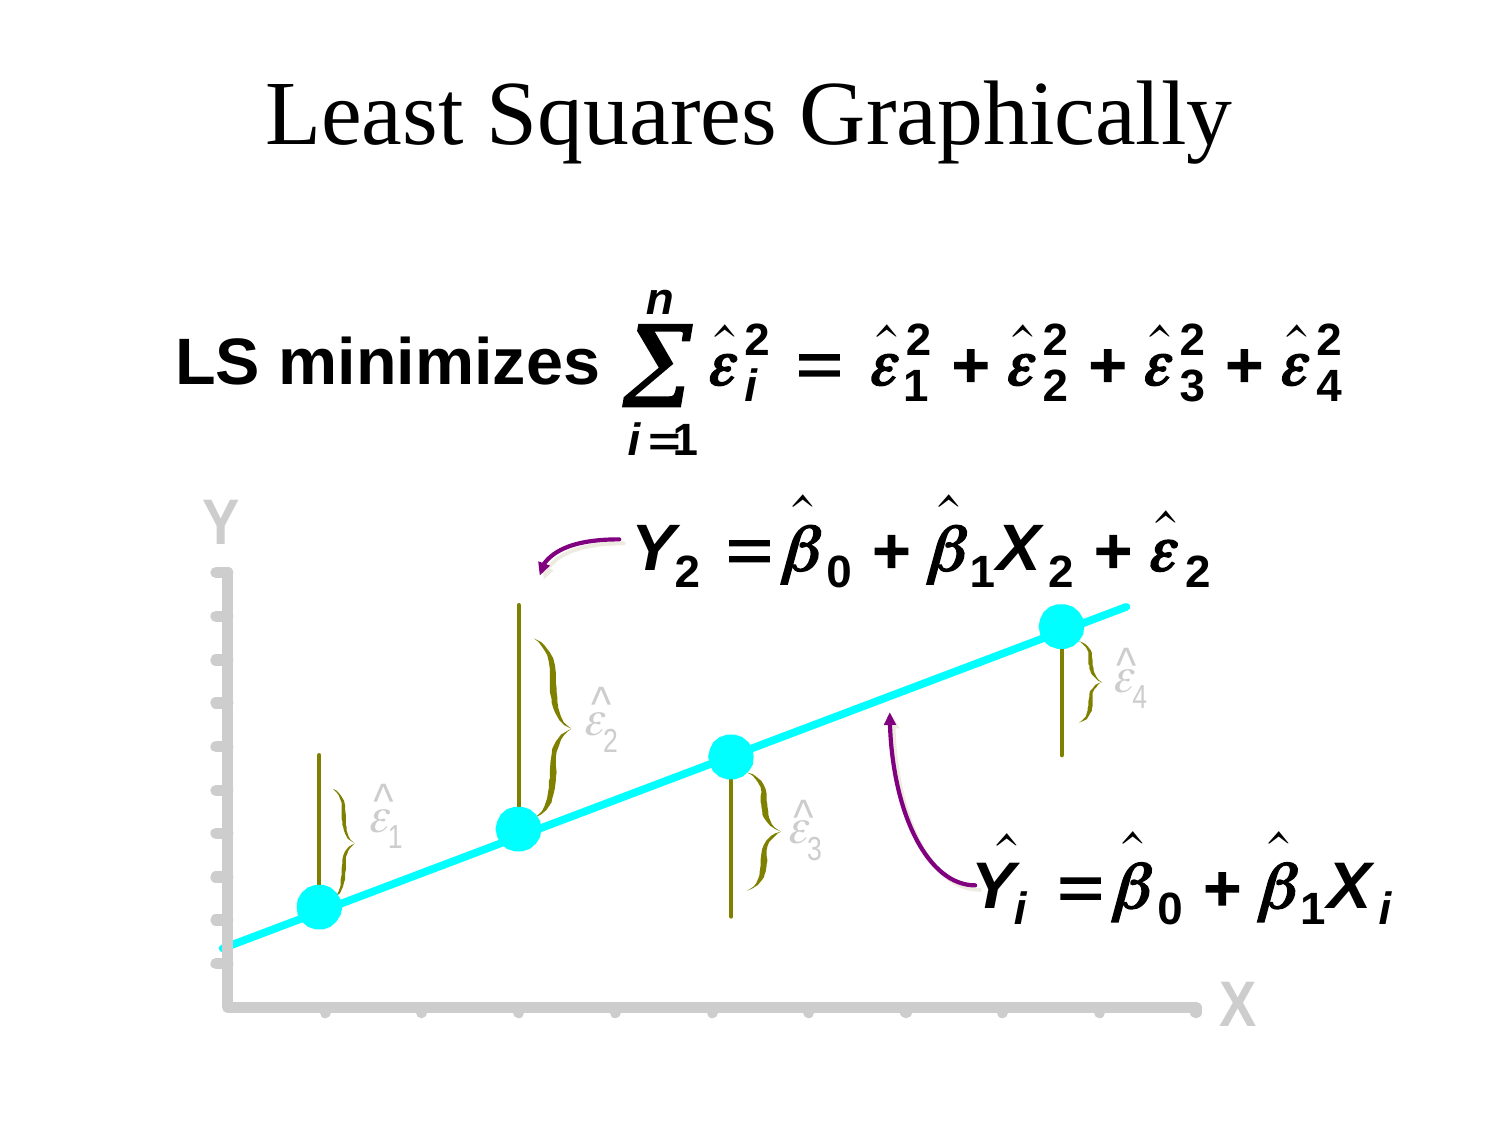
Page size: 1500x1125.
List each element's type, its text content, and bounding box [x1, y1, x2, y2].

title Least Squares Graphically [75, 45, 1425, 233]
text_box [624, 484, 1224, 602]
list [153, 480, 1283, 1082]
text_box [964, 821, 1410, 940]
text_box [164, 263, 1358, 471]
